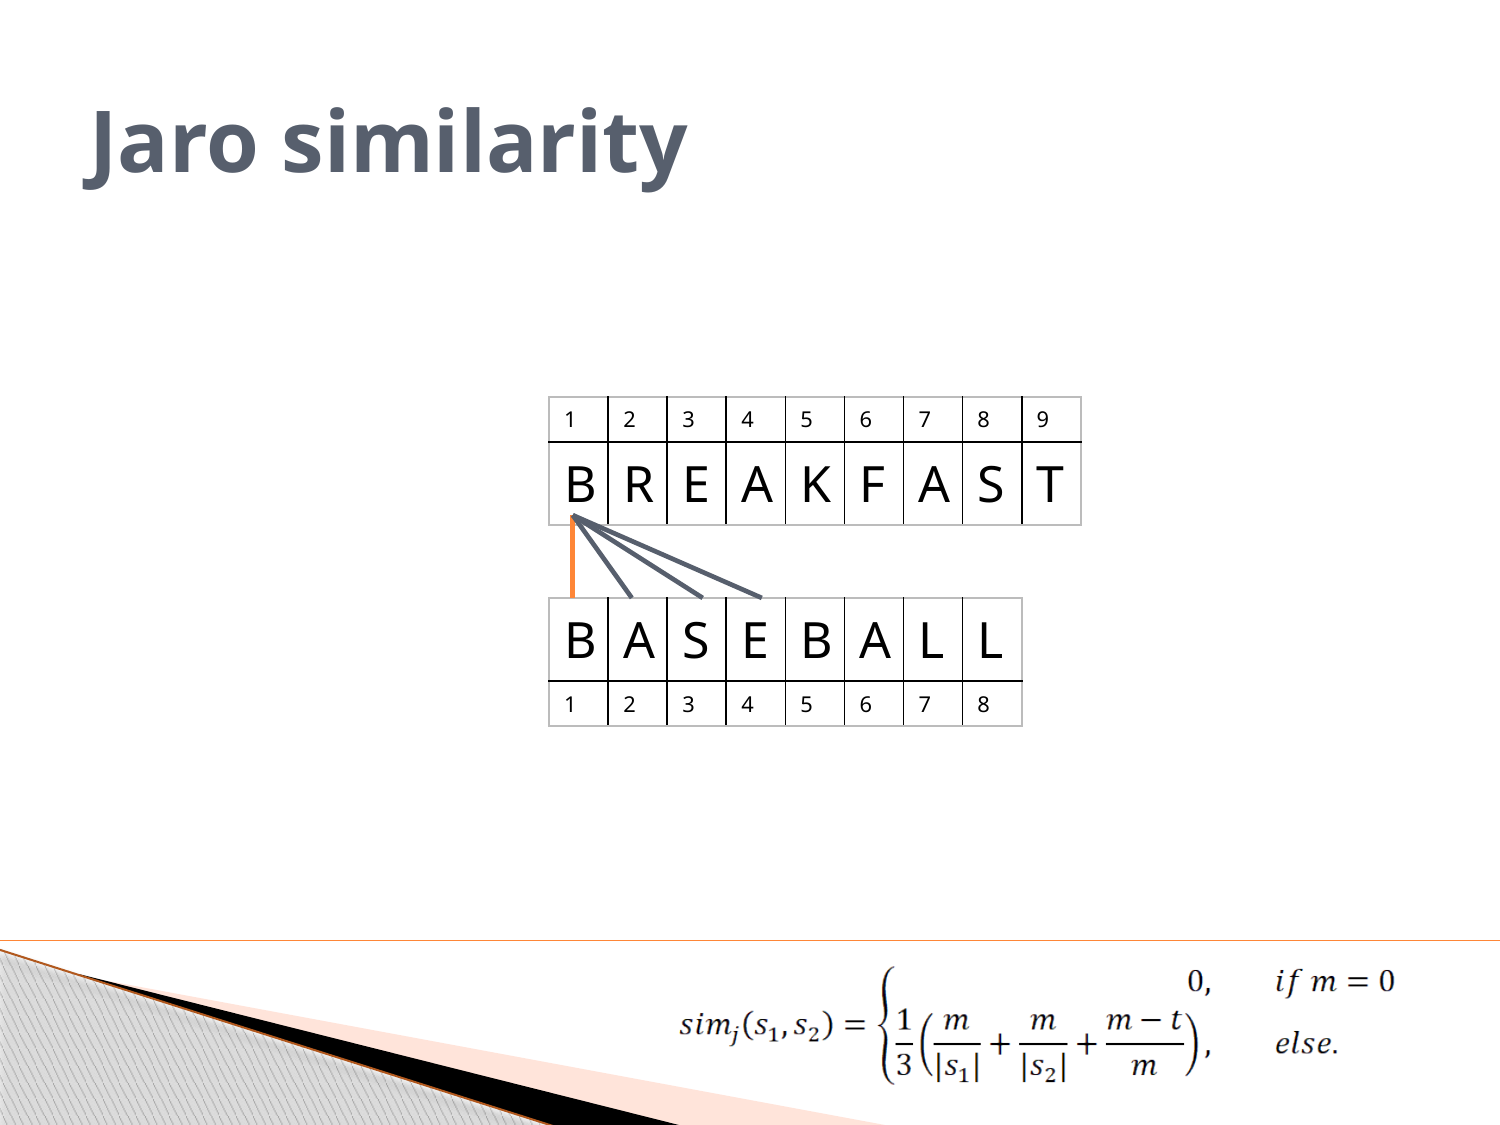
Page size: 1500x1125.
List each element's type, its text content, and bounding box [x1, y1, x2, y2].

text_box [572, 514, 762, 599]
table_header 2 [609, 398, 666, 441]
table_header 5 [786, 398, 844, 441]
table_header L [963, 599, 1021, 680]
table_header 4 [727, 398, 785, 441]
table_header L [904, 599, 962, 680]
table_header A [845, 599, 903, 680]
picture [678, 963, 1396, 1092]
table_cell A [727, 443, 785, 524]
table_cell K [786, 443, 844, 524]
table_cell R [609, 443, 666, 514]
table_header B [786, 599, 844, 680]
table_cell E [668, 443, 725, 514]
table_cell 1 [550, 682, 607, 725]
table_cell 7 [904, 682, 962, 725]
table_header 3 [668, 398, 725, 441]
table_header B [550, 599, 607, 680]
table_header 1 [550, 398, 607, 441]
table_cell T [1023, 443, 1080, 524]
table_cell B [550, 443, 607, 524]
table_cell 4 [727, 682, 785, 725]
table_cell 6 [845, 682, 903, 725]
table_cell A [904, 443, 962, 524]
table_header 8 [963, 398, 1021, 441]
table_header 6 [845, 398, 903, 441]
table_cell 2 [609, 682, 666, 725]
table_header E [727, 599, 785, 680]
table_cell 8 [963, 682, 1021, 725]
table_cell 3 [668, 682, 725, 725]
table_cell 5 [786, 682, 844, 725]
table_header 9 [1023, 398, 1080, 441]
table_header A [609, 612, 666, 680]
table_header 7 [904, 398, 962, 441]
table_cell F [845, 443, 903, 524]
table_header S [668, 611, 725, 680]
table_cell S [963, 443, 1021, 524]
title Jaro similarity [75, 45, 1425, 233]
